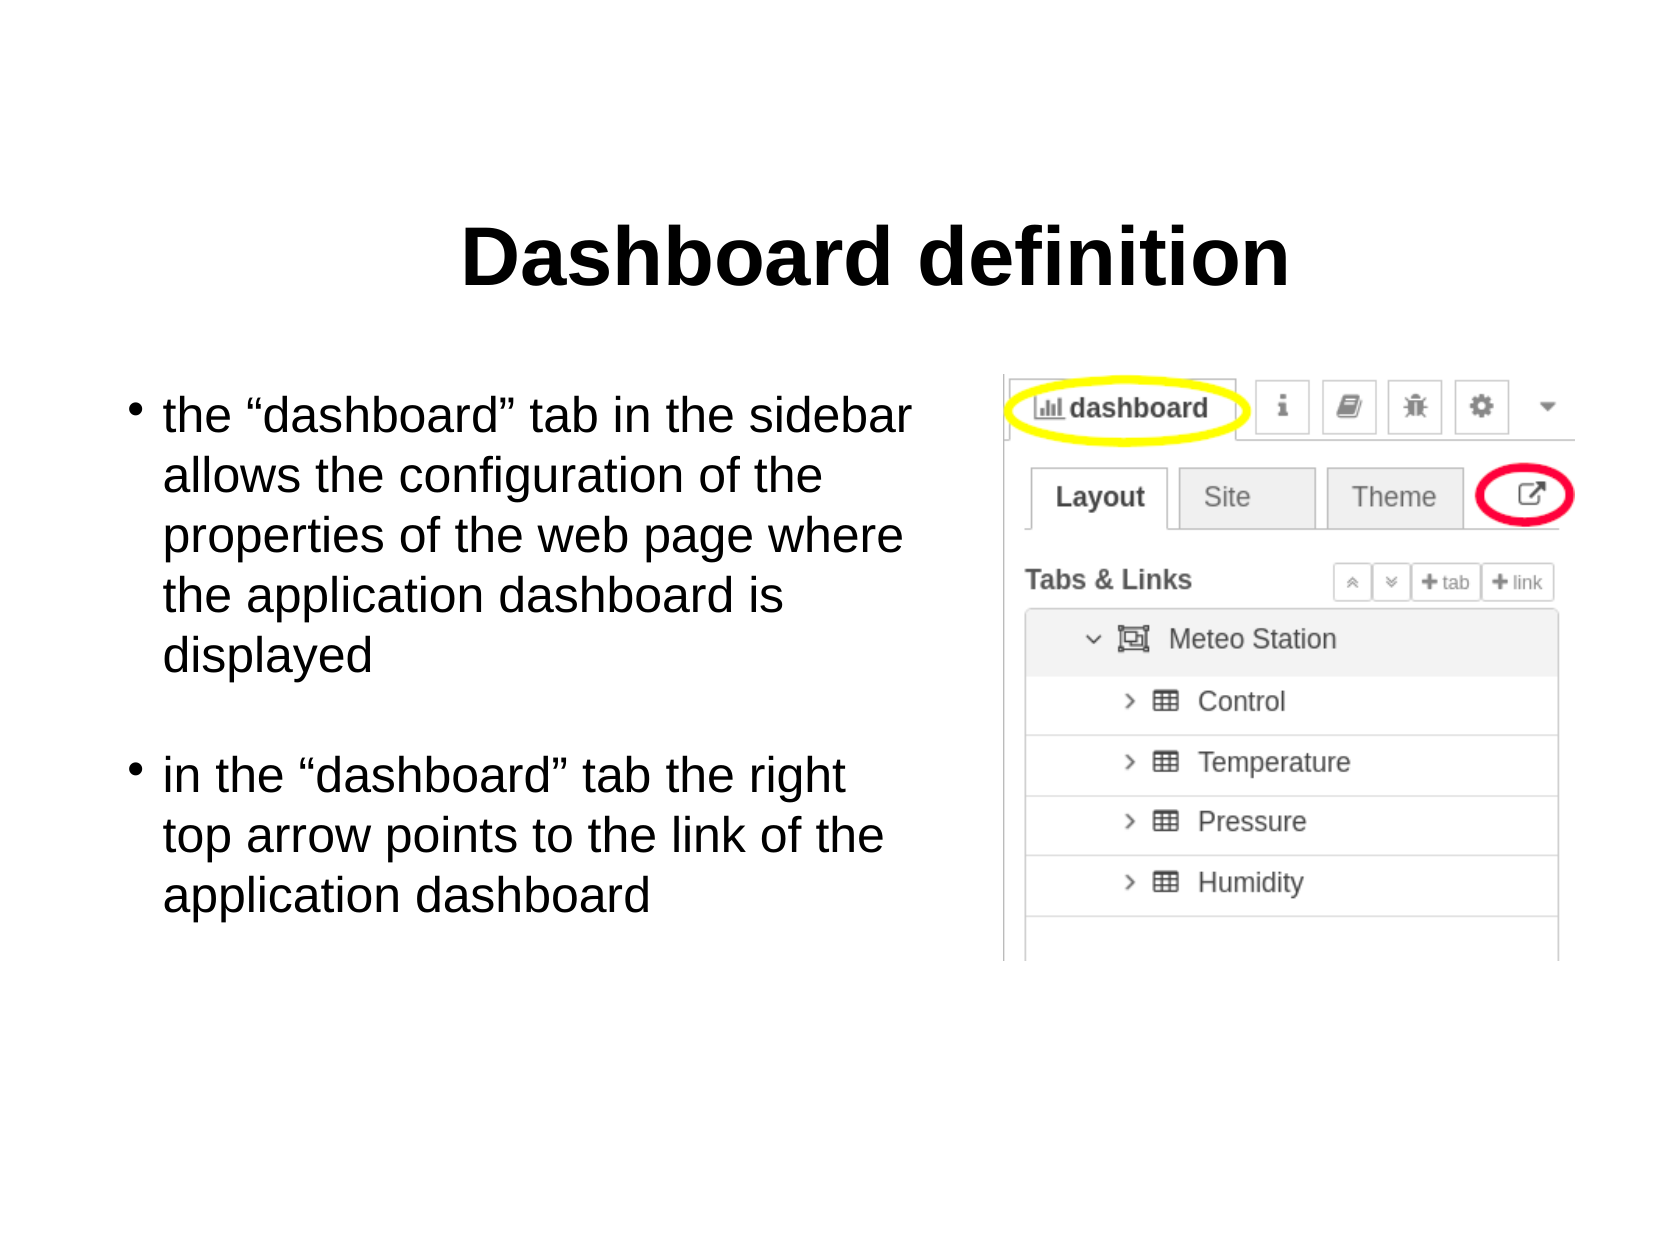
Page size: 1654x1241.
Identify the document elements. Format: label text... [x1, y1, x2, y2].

text_box [65, 124, 1589, 1150]
picture [1003, 374, 1575, 961]
text_box Dashboard definition [188, 208, 1565, 302]
text_box the “dashboard” tab in the sidebar allows the configuration of the properties of the web page where the application dashboard is displayed in the “dashboard” tab the right top arrow points to the link of the application dashboard [112, 375, 938, 948]
